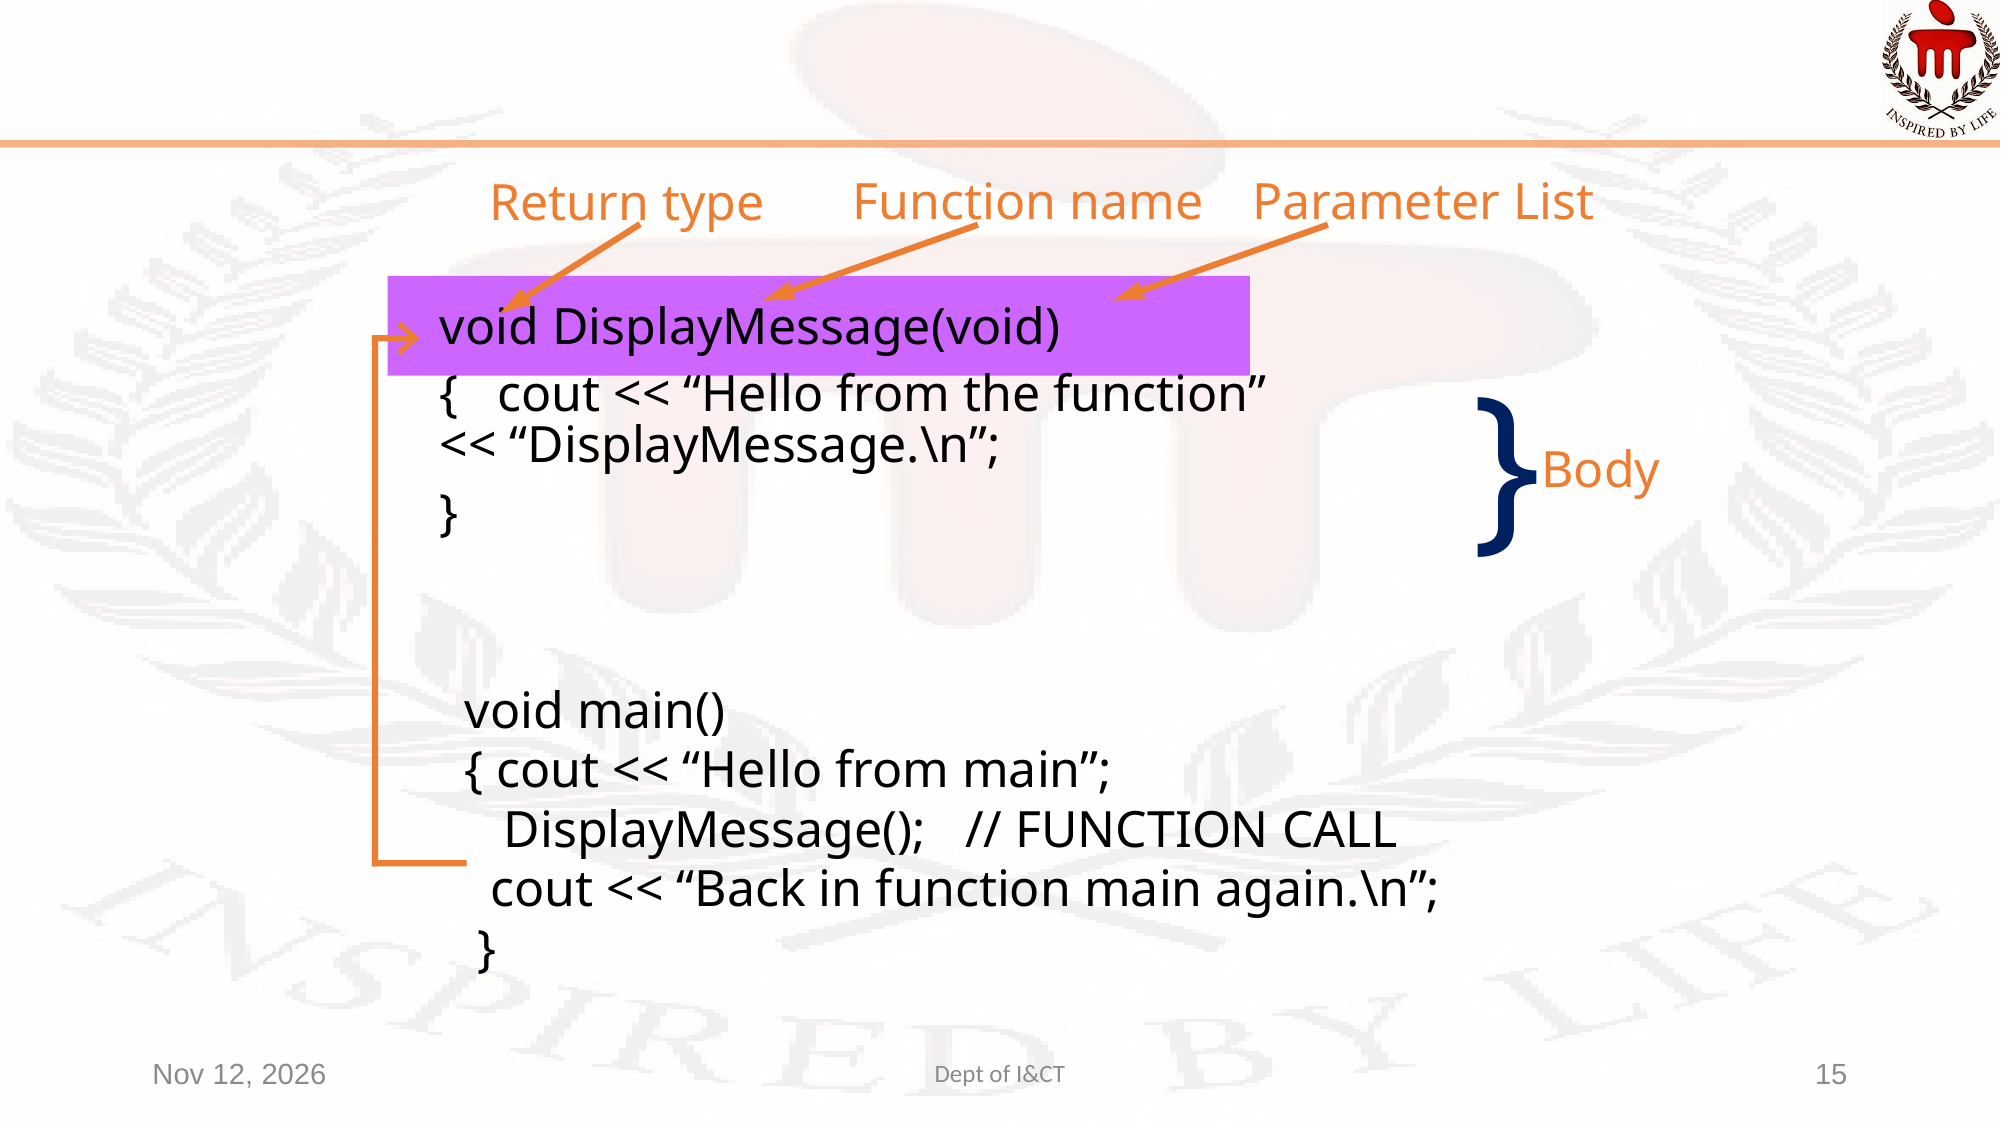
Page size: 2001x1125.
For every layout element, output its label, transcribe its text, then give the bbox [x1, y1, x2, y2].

text_box Body [1575, 430, 1688, 505]
slide_number 5-Oct-21 [137, 1042, 588, 1103]
text_box [762, 238, 941, 301]
text_box [499, 225, 638, 314]
text_box Parameter List [1237, 162, 1650, 238]
text_box Function name [837, 162, 1225, 238]
footer Dept of I&CT [662, 1042, 1338, 1103]
text_box } [1437, 338, 1575, 573]
text_box [387, 275, 558, 338]
text_box void DisplayMessage(void) { cout << “Hello from the function” << “DisplayMessage.\n”; } [424, 300, 1713, 549]
text_box [783, 275, 1182, 300]
slide_number 15 [1412, 1042, 1863, 1103]
text_box Return type [474, 163, 837, 238]
text_box [1133, 275, 1250, 300]
text_box void main() { cout << “Hello from main”; DisplayMessage(); // FUNCTION CALL cout << “Back in function main again.\n”; } [449, 687, 1713, 983]
text_box [523, 275, 832, 300]
text_box [1112, 225, 1325, 301]
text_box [374, 338, 464, 864]
picture [1882, 0, 2000, 140]
